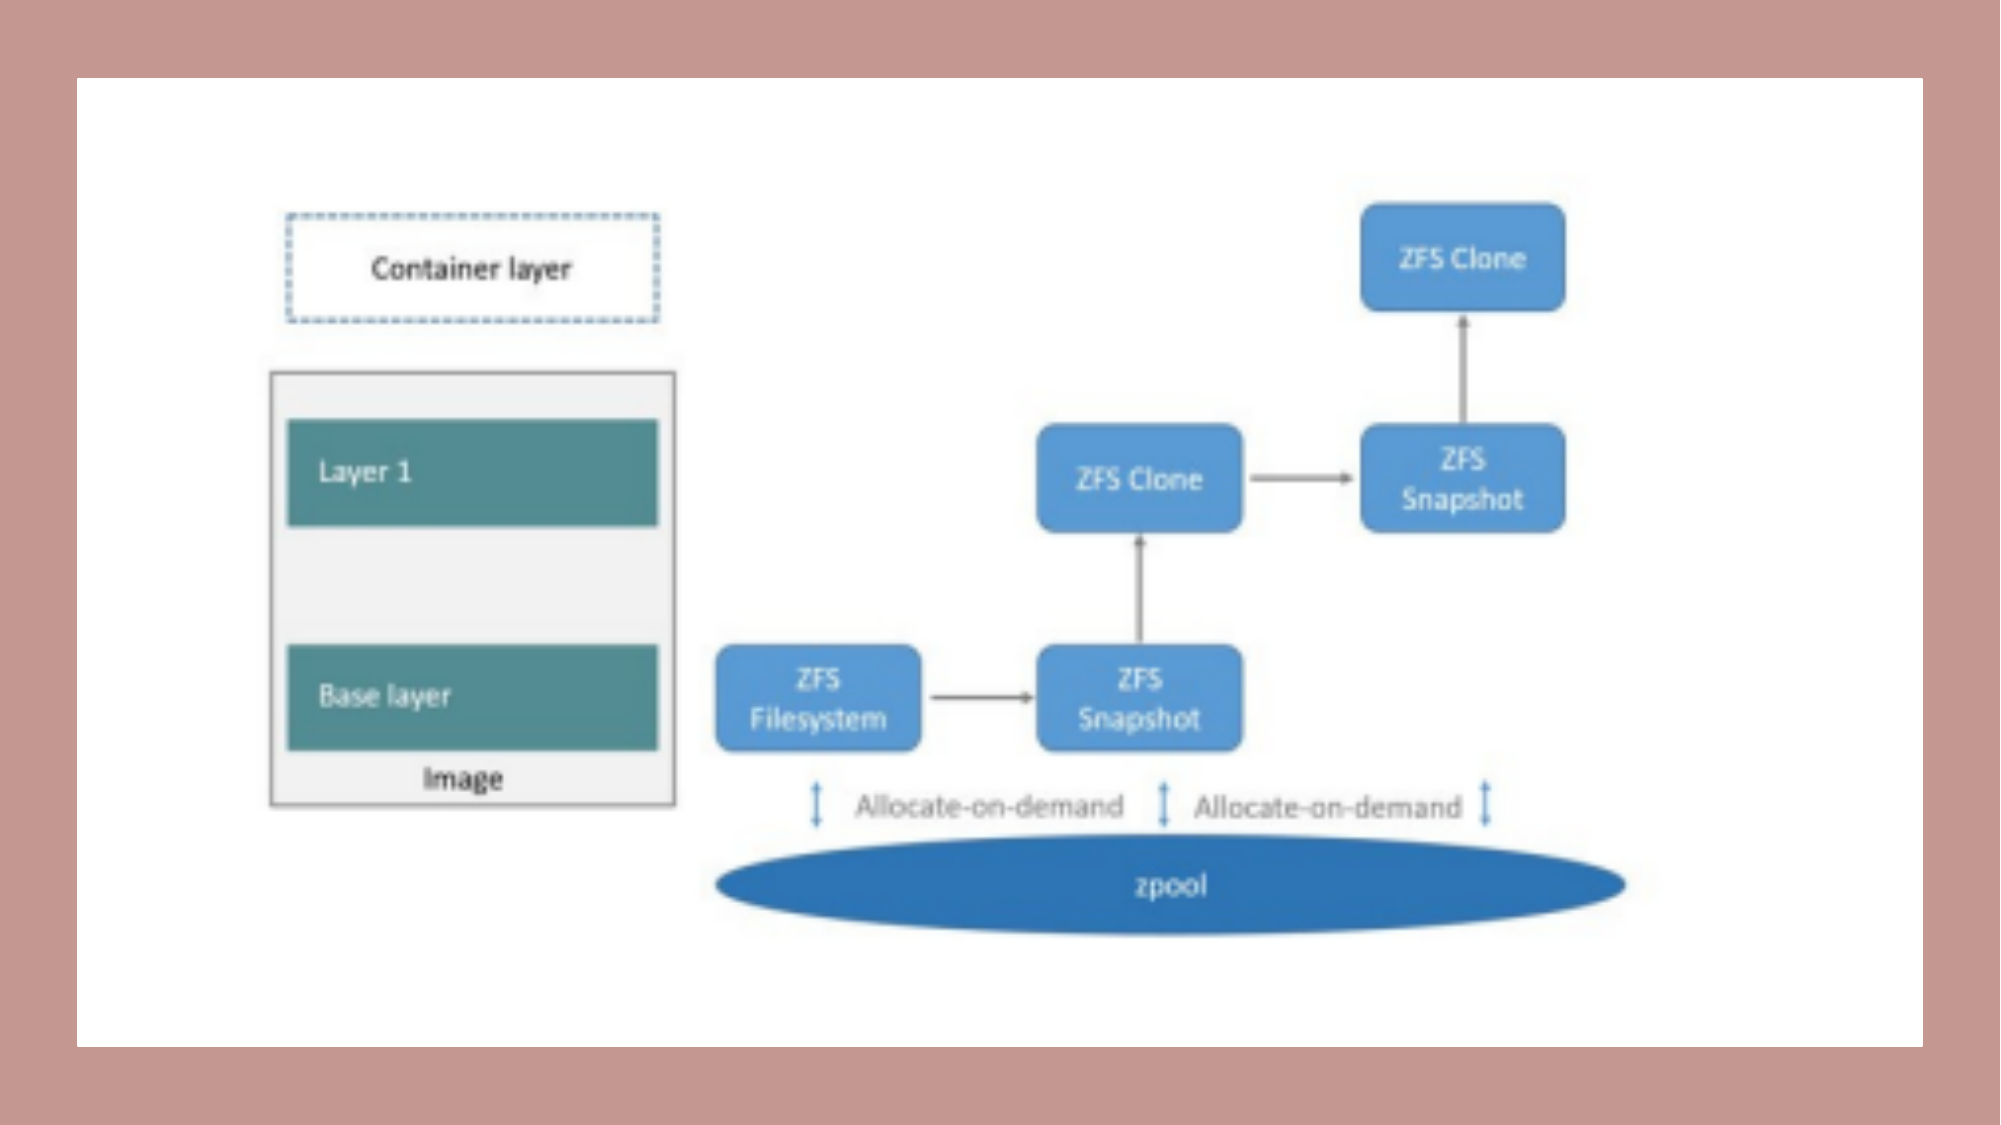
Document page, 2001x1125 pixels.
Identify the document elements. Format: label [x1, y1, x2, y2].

text_box [77, 78, 1923, 1047]
list [243, 131, 1757, 994]
text_box [0, 0, 2000, 1125]
